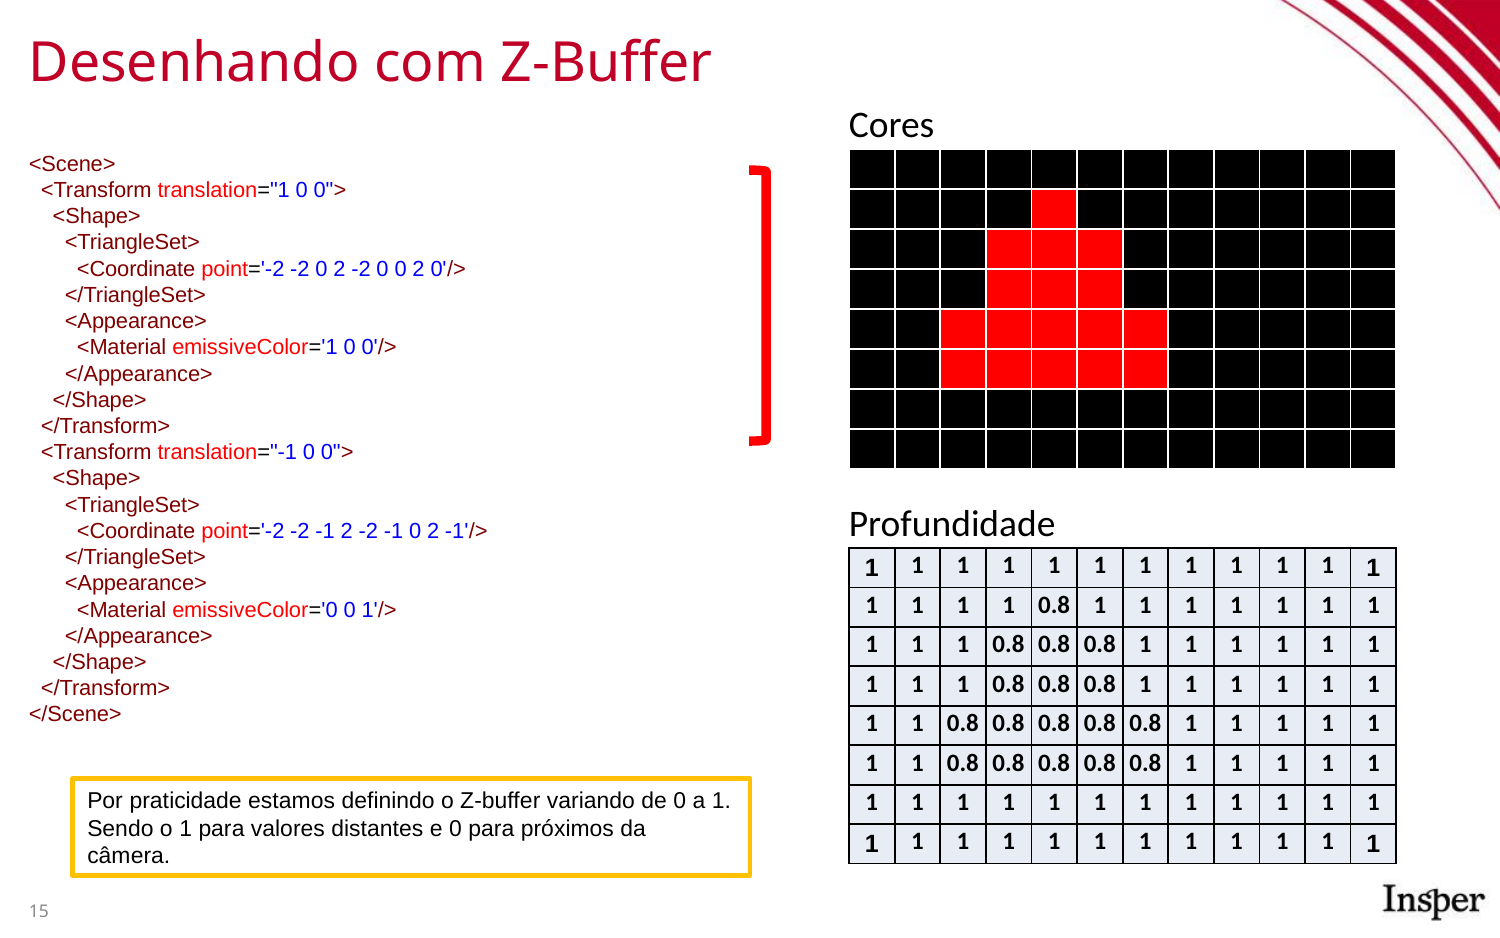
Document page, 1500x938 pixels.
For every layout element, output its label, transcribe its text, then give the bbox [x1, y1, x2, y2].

table_cell 1 [1260, 628, 1304, 665]
table_cell [1306, 310, 1350, 348]
table_cell 1 [1351, 588, 1395, 626]
table_cell 1 [1306, 825, 1350, 863]
table_cell [1169, 350, 1213, 388]
table_header [1078, 153, 1122, 188]
table_cell [1032, 270, 1076, 308]
table_cell [1215, 390, 1259, 428]
table_cell 1 [1215, 667, 1259, 705]
table_cell 1 [941, 588, 985, 626]
table_cell 1 [1306, 746, 1350, 784]
table_cell [1124, 310, 1167, 348]
table_cell 0.8 [941, 707, 985, 744]
slide_number 15 [0, 887, 78, 938]
table_cell 1 [1260, 707, 1304, 744]
table_cell 0.8 [987, 667, 1031, 705]
table_cell [1260, 390, 1304, 428]
table_cell [1215, 230, 1259, 268]
table_cell 1 [1169, 786, 1213, 823]
table_cell [1078, 310, 1122, 348]
table_cell 1 [1124, 667, 1167, 705]
table_cell [1124, 190, 1167, 228]
table_cell [1032, 390, 1076, 428]
table_header 1 [1032, 552, 1076, 587]
table_header 1 [1260, 549, 1304, 587]
table_cell [1169, 270, 1213, 308]
table_cell 1 [850, 667, 894, 705]
table_cell [987, 310, 1031, 348]
table_cell 1 [1260, 825, 1304, 863]
table_cell [1351, 310, 1395, 348]
table_cell [896, 270, 939, 308]
table_cell [850, 230, 894, 268]
table_cell 1 [850, 588, 894, 626]
table_cell [987, 430, 1031, 468]
table_cell 1 [941, 786, 985, 823]
table_cell [1215, 350, 1259, 388]
table_cell [987, 190, 1031, 228]
table_cell 1 [850, 628, 894, 665]
table_cell [1169, 230, 1213, 268]
table_cell 1 [1260, 588, 1304, 626]
table_cell [1215, 310, 1259, 348]
table_cell [1260, 310, 1304, 348]
table_cell 1 [1306, 786, 1350, 823]
table_cell [1260, 270, 1304, 308]
table_cell 1 [1032, 825, 1076, 863]
table_cell 1 [1306, 707, 1350, 744]
title Desenhando com Z-Buffer [13, 18, 1397, 104]
table_cell [1078, 230, 1122, 268]
table_cell 1 [941, 825, 985, 863]
table_cell 0.8 [1032, 628, 1076, 665]
table_cell 1 [850, 707, 894, 744]
table_cell [1260, 350, 1304, 388]
table_cell [1215, 430, 1259, 468]
table_cell 1 [850, 746, 894, 784]
table_cell [1351, 350, 1395, 388]
table_cell [1169, 310, 1213, 348]
table_header [850, 153, 894, 188]
table_cell [850, 270, 894, 308]
table_cell 1 [1260, 786, 1304, 823]
table_cell [1124, 230, 1167, 268]
text_box Profundidade [833, 491, 1142, 552]
table_header 1 [987, 552, 1031, 587]
table_cell 1 [896, 746, 939, 784]
table_cell 0.8 [941, 746, 985, 784]
table_cell [1078, 270, 1122, 308]
table_cell [1032, 230, 1076, 268]
table_cell [896, 350, 939, 388]
table_cell 1 [1351, 825, 1395, 863]
table_header [1351, 150, 1395, 188]
text_box Cores [833, 92, 1142, 153]
table_cell 0.8 [1032, 707, 1076, 744]
table_header [1306, 150, 1350, 188]
table_cell 1 [987, 825, 1031, 863]
table_cell [896, 390, 939, 428]
table_cell [941, 190, 985, 228]
table_cell [1124, 270, 1167, 308]
table_cell 1 [1124, 628, 1167, 665]
table_header 1 [896, 552, 939, 587]
table_cell 1 [896, 628, 939, 665]
table_cell 1 [941, 667, 985, 705]
table_cell [1351, 190, 1395, 228]
table_cell [1078, 430, 1122, 468]
table_cell [1032, 350, 1076, 388]
table_cell 1 [1124, 786, 1167, 823]
table_cell [1351, 270, 1395, 308]
table_cell [987, 270, 1031, 308]
table_cell [941, 390, 985, 428]
table_cell [1306, 230, 1350, 268]
table_cell [850, 350, 894, 388]
table_cell [1351, 390, 1395, 428]
table_cell 1 [1169, 825, 1213, 863]
table_cell 1 [850, 825, 894, 863]
table_cell 1 [1260, 746, 1304, 784]
table_cell 1 [1169, 628, 1213, 665]
table_header [896, 153, 939, 188]
table_cell [1215, 190, 1259, 228]
table_cell 1 [896, 588, 939, 626]
text_box <Scene> <Transform translation="1 0 0"> <Shape> <TriangleSet> <Coordinate point='-2 -2 0 2 -2 0 0 2 0'/> </TriangleSet> <Appearance> <Material emissiveColor='1 0 0'/> </Appearance> </Shape> </Transform> <Transform translation="-1 0 0"> <Shape> <TriangleSet> <Coordinate point='-2 -2 -1 2 -2 -1 0 2 -1'/> </TriangleSet> <Appearance> <Material emissiveColor='0 0 1'/> </Appearance> </Shape> </Transform> </Scene> [13, 141, 767, 734]
table_cell 1 [1124, 825, 1167, 863]
table_cell [987, 390, 1031, 428]
table_cell 1 [1078, 786, 1122, 823]
table_cell [1351, 430, 1395, 468]
table_cell [1032, 190, 1076, 228]
table_cell 0.8 [1078, 707, 1122, 744]
table_cell 1 [987, 588, 1031, 626]
table_cell 0.8 [1124, 746, 1167, 784]
table_cell [1169, 190, 1213, 228]
table_header 1 [1306, 549, 1350, 587]
table_cell [1260, 230, 1304, 268]
table_cell 0.8 [987, 628, 1031, 665]
table_cell [987, 350, 1031, 388]
table_cell [1032, 310, 1076, 348]
table_cell 1 [1351, 628, 1395, 665]
table_cell 1 [1169, 746, 1213, 784]
table_header 1 [1169, 549, 1213, 587]
table_header [1169, 150, 1213, 188]
table_cell 1 [1351, 707, 1395, 744]
table_cell [896, 190, 939, 228]
table_header [1032, 153, 1076, 188]
table_cell 1 [896, 825, 939, 863]
table_header [941, 153, 985, 188]
table_cell 1 [1215, 786, 1259, 823]
table_cell 1 [896, 667, 939, 705]
table_cell [941, 310, 985, 348]
table_cell 1 [896, 707, 939, 744]
table_cell 1 [1215, 588, 1259, 626]
table_cell [896, 430, 939, 468]
table_cell [896, 310, 939, 348]
text_box [749, 170, 767, 442]
table_cell [1078, 190, 1122, 228]
table_cell 1 [896, 786, 939, 823]
table_header 1 [1124, 549, 1167, 587]
table_cell [850, 430, 894, 468]
table_cell 0.8 [987, 746, 1031, 784]
table_cell 1 [941, 628, 985, 665]
table_cell 1 [1124, 588, 1167, 626]
table_cell 1 [1351, 786, 1395, 823]
table_header [1124, 150, 1167, 188]
table_cell [941, 430, 985, 468]
table_cell [1306, 430, 1350, 468]
table_cell [1124, 350, 1167, 388]
table_cell [896, 230, 939, 268]
table_cell [1032, 430, 1076, 468]
table_header [1260, 150, 1304, 188]
table_cell [1078, 350, 1122, 388]
table_cell [850, 390, 894, 428]
table_cell [850, 190, 894, 228]
table_header 1 [1215, 549, 1259, 587]
table_cell [1169, 390, 1213, 428]
table_cell 1 [1260, 667, 1304, 705]
table_header 1 [1351, 549, 1395, 587]
table_cell 1 [1032, 786, 1076, 823]
table_cell 0.8 [1032, 746, 1076, 784]
table_header 1 [1078, 552, 1122, 587]
table_cell 1 [1306, 588, 1350, 626]
table_cell [1306, 270, 1350, 308]
table_header [1215, 150, 1259, 188]
table_cell 1 [1306, 667, 1350, 705]
table_cell 0.8 [987, 707, 1031, 744]
table_header [987, 153, 1031, 188]
table_cell [1124, 390, 1167, 428]
table_cell [1306, 350, 1350, 388]
table_cell [1351, 230, 1395, 268]
table_cell 0.8 [1078, 667, 1122, 705]
table_cell [1124, 430, 1167, 468]
table_cell 1 [1078, 825, 1122, 863]
table_cell 1 [850, 786, 894, 823]
table_cell 1 [987, 786, 1031, 823]
table_cell 0.8 [1124, 707, 1167, 744]
table_cell 1 [1306, 628, 1350, 665]
table_header 1 [850, 552, 894, 587]
table_cell [1306, 390, 1350, 428]
table_cell [1306, 190, 1350, 228]
table_cell [941, 230, 985, 268]
table_cell 1 [1215, 746, 1259, 784]
table_cell [941, 270, 985, 308]
table_cell 1 [1215, 825, 1259, 863]
table_cell 1 [1215, 628, 1259, 665]
picture [249, 0, 1500, 938]
table_cell [987, 230, 1031, 268]
table_cell 1 [1351, 746, 1395, 784]
table_cell [1169, 430, 1213, 468]
table_header 1 [941, 552, 985, 587]
table_cell 0.8 [1032, 588, 1076, 626]
table_cell [1215, 270, 1259, 308]
table_cell [850, 310, 894, 348]
table_cell 0.8 [1032, 667, 1076, 705]
table_cell 1 [1351, 667, 1395, 705]
table_cell 1 [1078, 588, 1122, 626]
table_cell 1 [1169, 667, 1213, 705]
table_cell 1 [1169, 707, 1213, 744]
text_box Por praticidade estamos definindo o Z-buffer variando de 0 a 1. Sendo o 1 para valores distantes e 0 para próximos da câmera. [72, 778, 750, 876]
table_cell 0.8 [1078, 746, 1122, 784]
table_cell [1260, 190, 1304, 228]
table_cell [1260, 430, 1304, 468]
table_cell 0.8 [1078, 628, 1122, 665]
table_cell 1 [1215, 707, 1259, 744]
table_cell [1078, 390, 1122, 428]
table_cell [941, 350, 985, 388]
table_cell 1 [1169, 588, 1213, 626]
